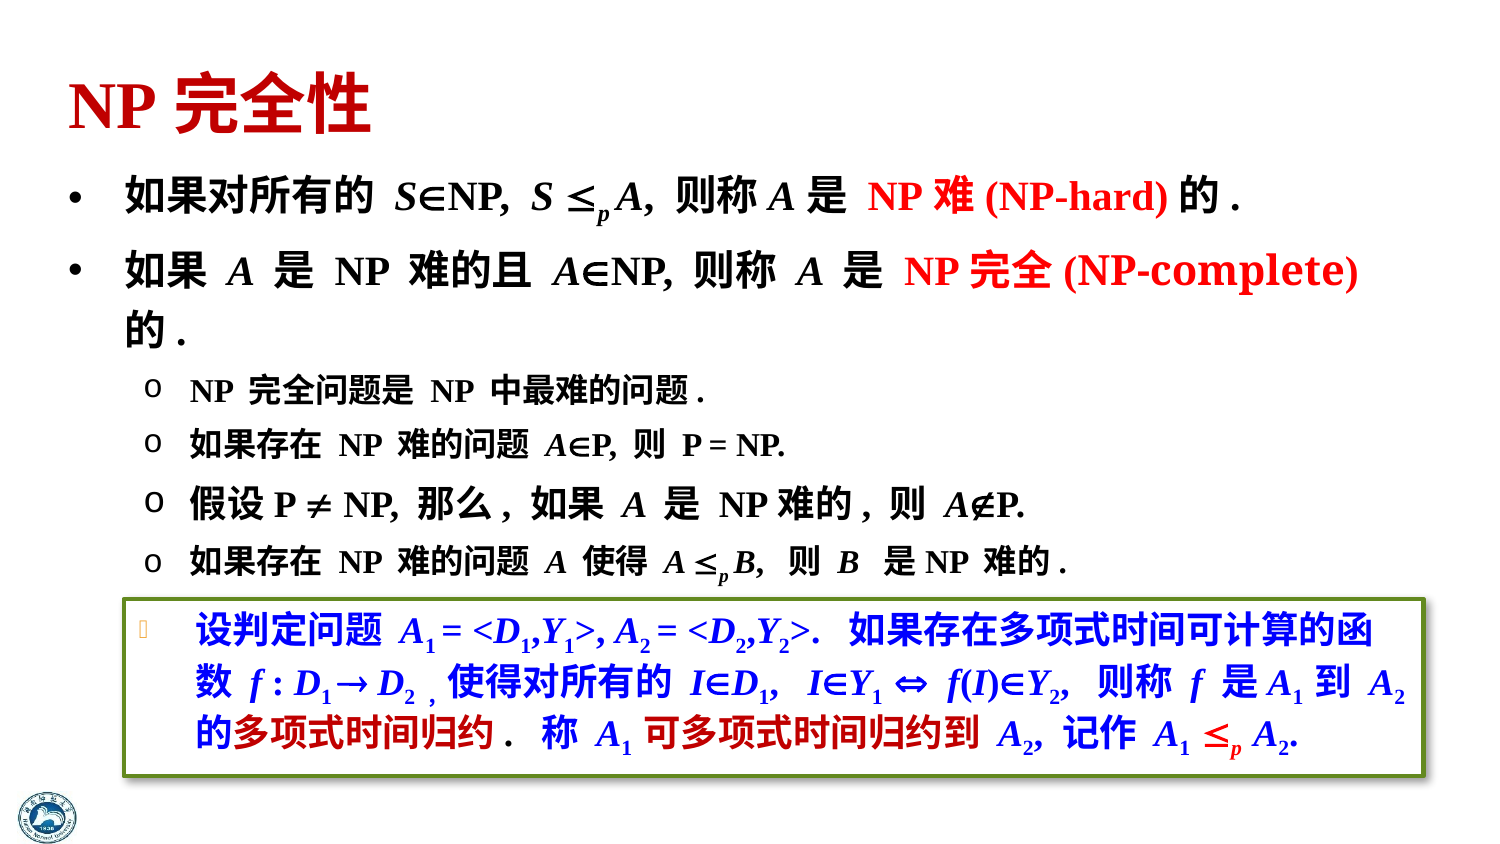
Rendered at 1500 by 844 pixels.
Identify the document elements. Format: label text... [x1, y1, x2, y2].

picture [17, 791, 77, 844]
list 如果对所有的 SNP, S p A, 则称A是 NP难(NP-hard)的. 如果 A 是 NP 难的且 ANP, 则称 A 是 NP完全(NP-complete)的. NP 完全问题是 NP 中最难的问题. 如果存在 NP 难的问题 AP, 则 P = NP. 假设P  NP, 那么, 如果 A 是 NP难的, 则 AP. 如果存在 NP 难的问题 A 使得 A p B, 则 B 是NP 难的. 如果 B NP 并且存在 NP 完全问题 A 使得 Ap B, 则B 是NP完全的. [53, 150, 1404, 566]
title NP完全性 [53, 20, 1404, 150]
text_box 设判定问题 A1 = <D1,Y1>, A2 = <D2,Y2>. 如果存在多项式时间可计算的函数 f : D1  D2 ，使得对所有的 ID1, IY1  f(I)Y2, 则称 f 是A1 到 A2 的多项式时间归约. 称 A1 可多项式时间归约到 A2, 记作 A1 p A2. [122, 597, 1426, 778]
